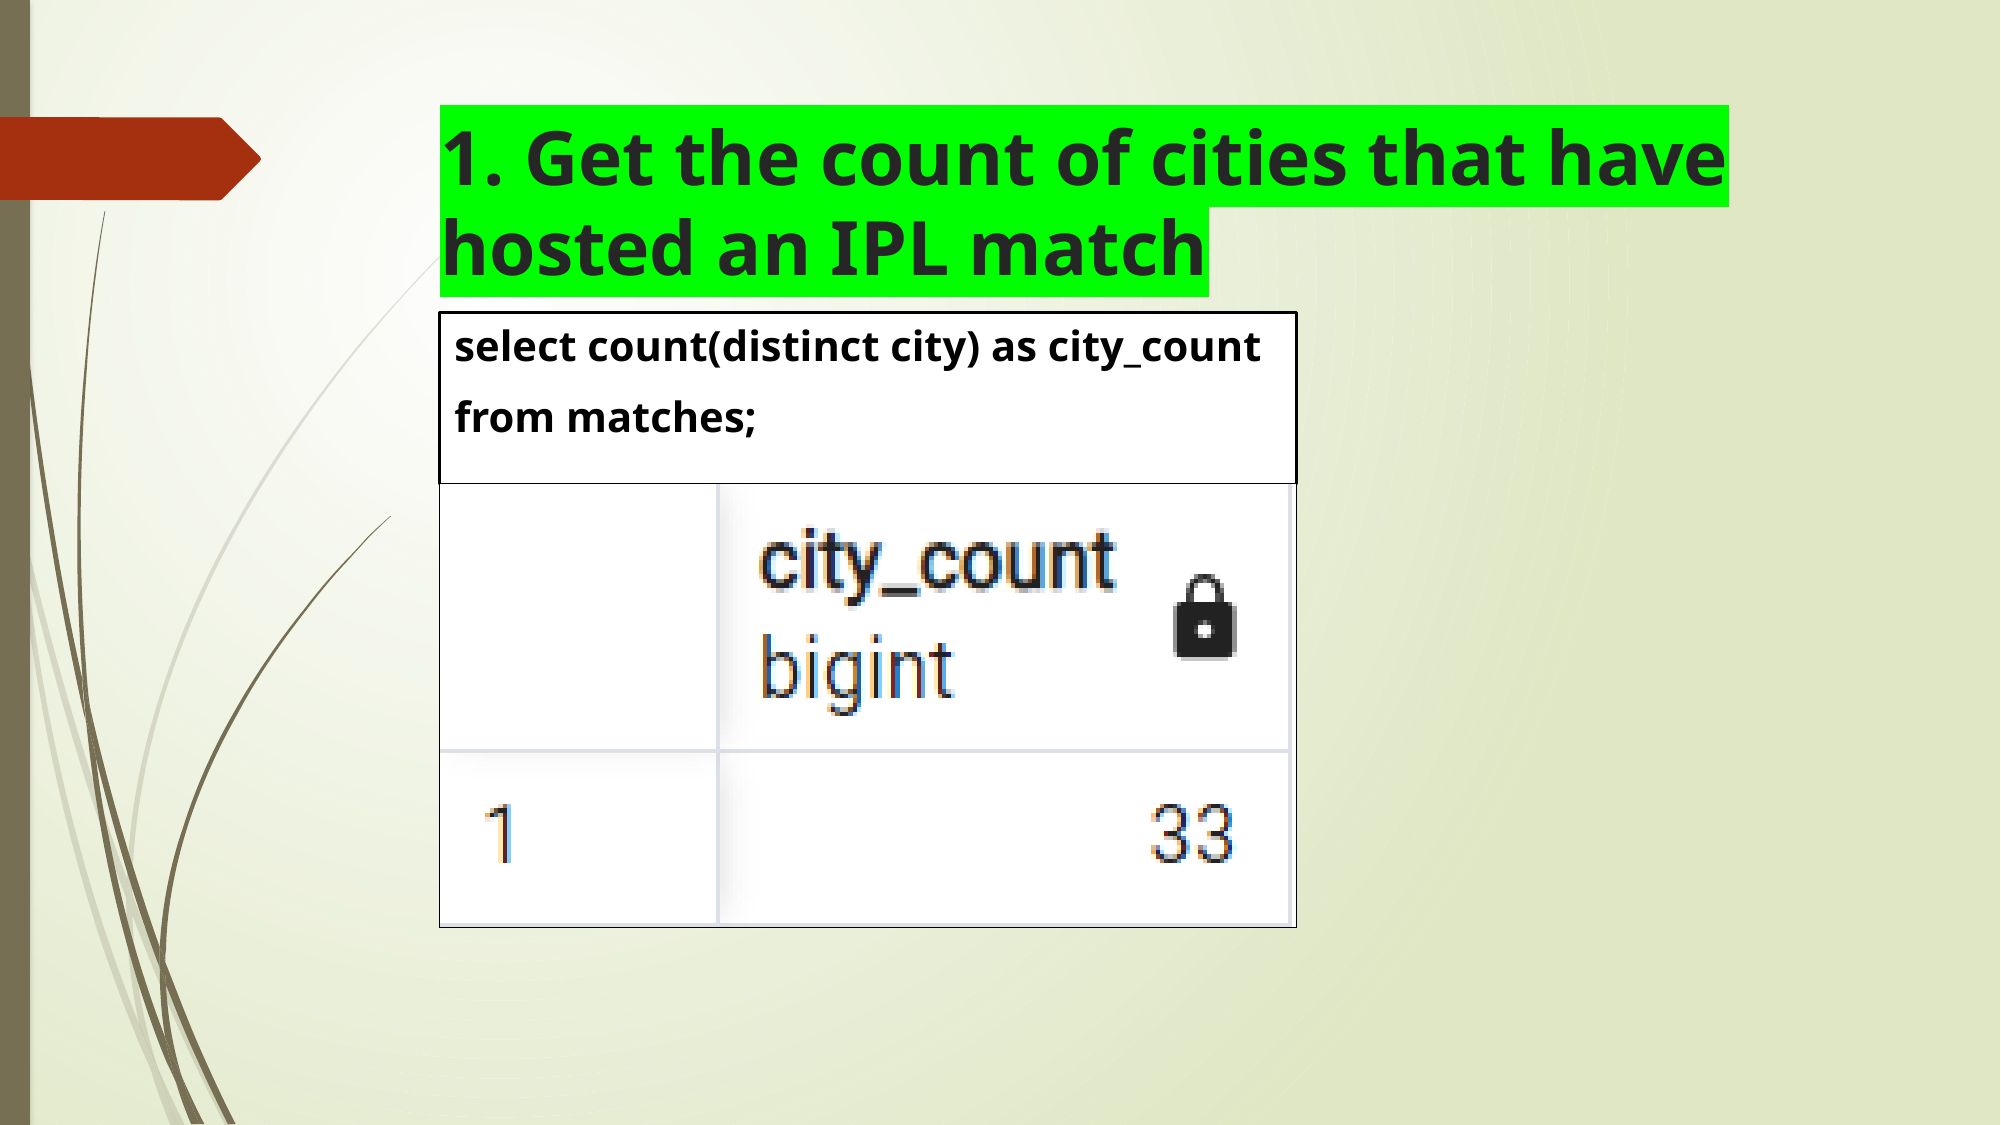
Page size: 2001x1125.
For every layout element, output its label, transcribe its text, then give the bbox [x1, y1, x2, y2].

picture [439, 483, 1297, 928]
list select count(distinct city) as city_count from matches; [438, 311, 1298, 485]
title 1. Get the count of cities that have hosted an IPL match [425, 102, 1888, 313]
